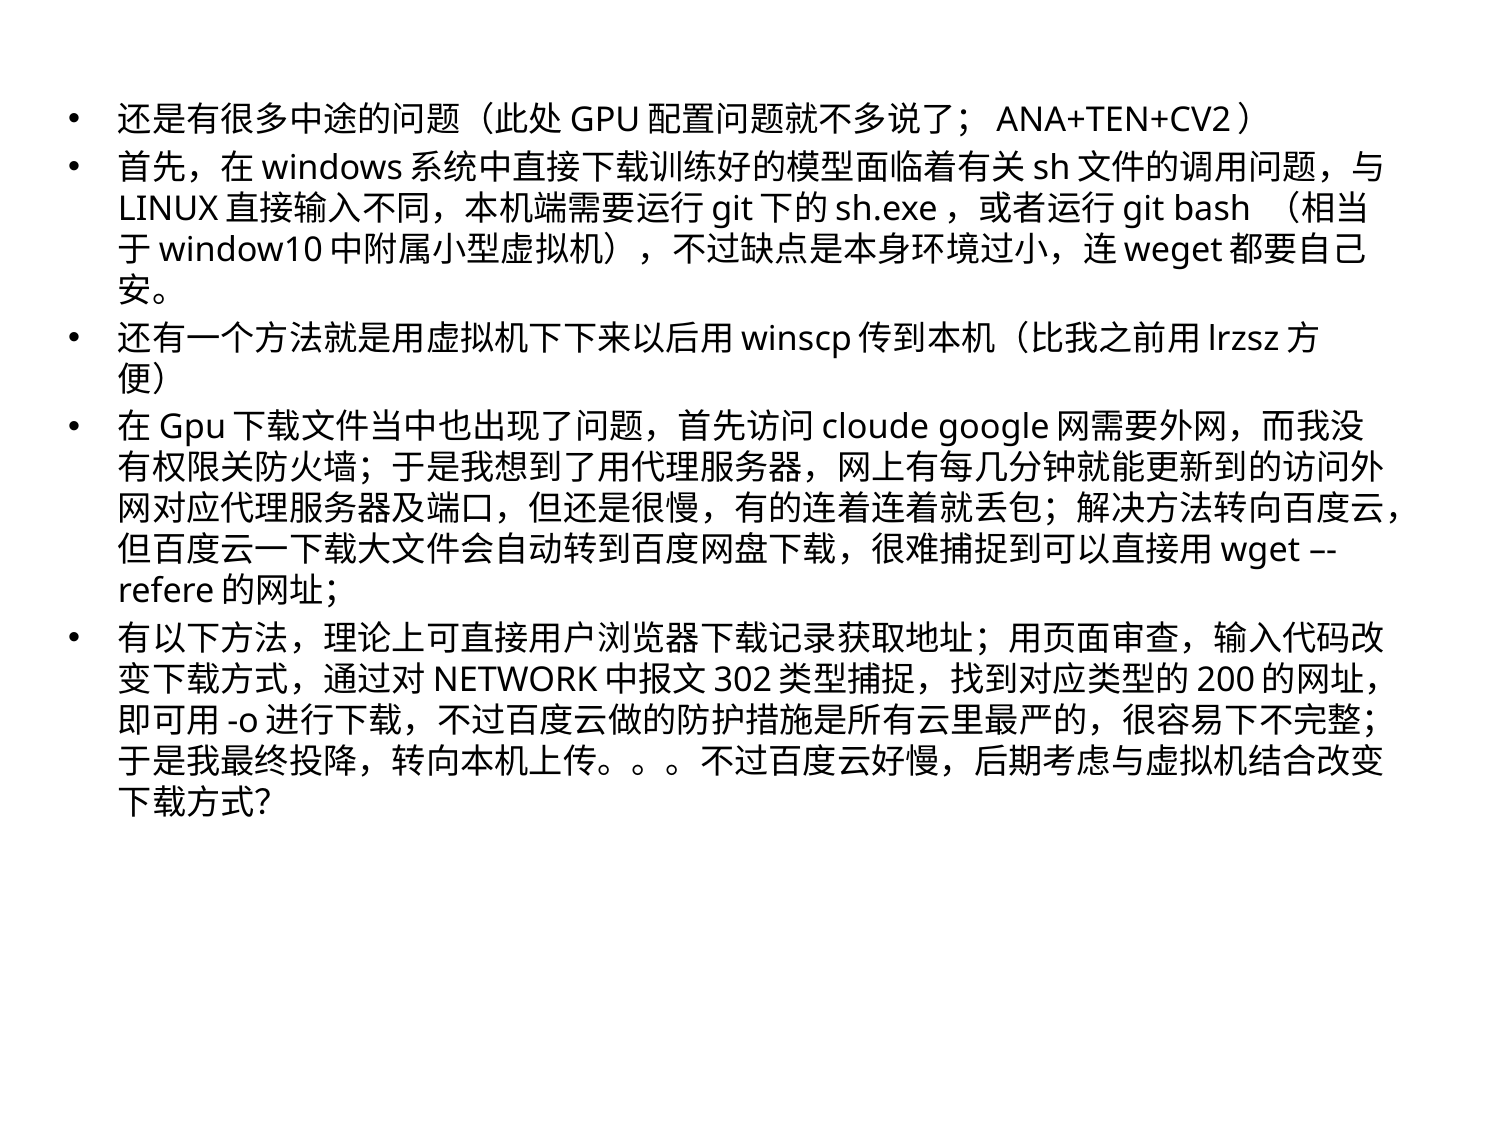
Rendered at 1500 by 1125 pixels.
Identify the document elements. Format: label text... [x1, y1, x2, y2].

list 还是有很多中途的问题（此处GPU配置问题就不多说了；ANA+TEN+CV2） 首先，在windows系统中直接下载训练好的模型面临着有关sh文件的调用问题，与LINUX直接输入不同，本机端需要运行git下的sh.exe，或者运行git bash （相当于window10中附属小型虚拟机），不过缺点是本身环境过小，连weget都要自己安。 还有一个方法就是用虚拟机下下来以后用winscp传到本机（比我之前用lrzsz方便） 在Gpu下载文件当中也出现了问题，首先访问cloude google网需要外网，而我没有权限关防火墙；于是我想到了用代理服务器，网上有每几分钟就能更新到的访问外网对应代理服务器及端口，但还是很慢，有的连着连着就丢包；解决方法转向百度云，但百度云一下载大文件会自动转到百度网盘下载，很难捕捉到可以直接用wget –-refere的网址； 有以下方法，理论上可直接用户浏览器下载记录获取地址；用页面审查，输入代码改变下载方式，通过对NETWORK中报文302类型捕捉，找到对应类型的200的网址，即可用-o进行下载，不过百度云做的防护措施是所有云里最严的，很容易下不完整；于是我最终投降，转向本机上传。。。不过百度云好慢，后期考虑与虚拟机结合改变下载方式？ [53, 90, 1404, 833]
